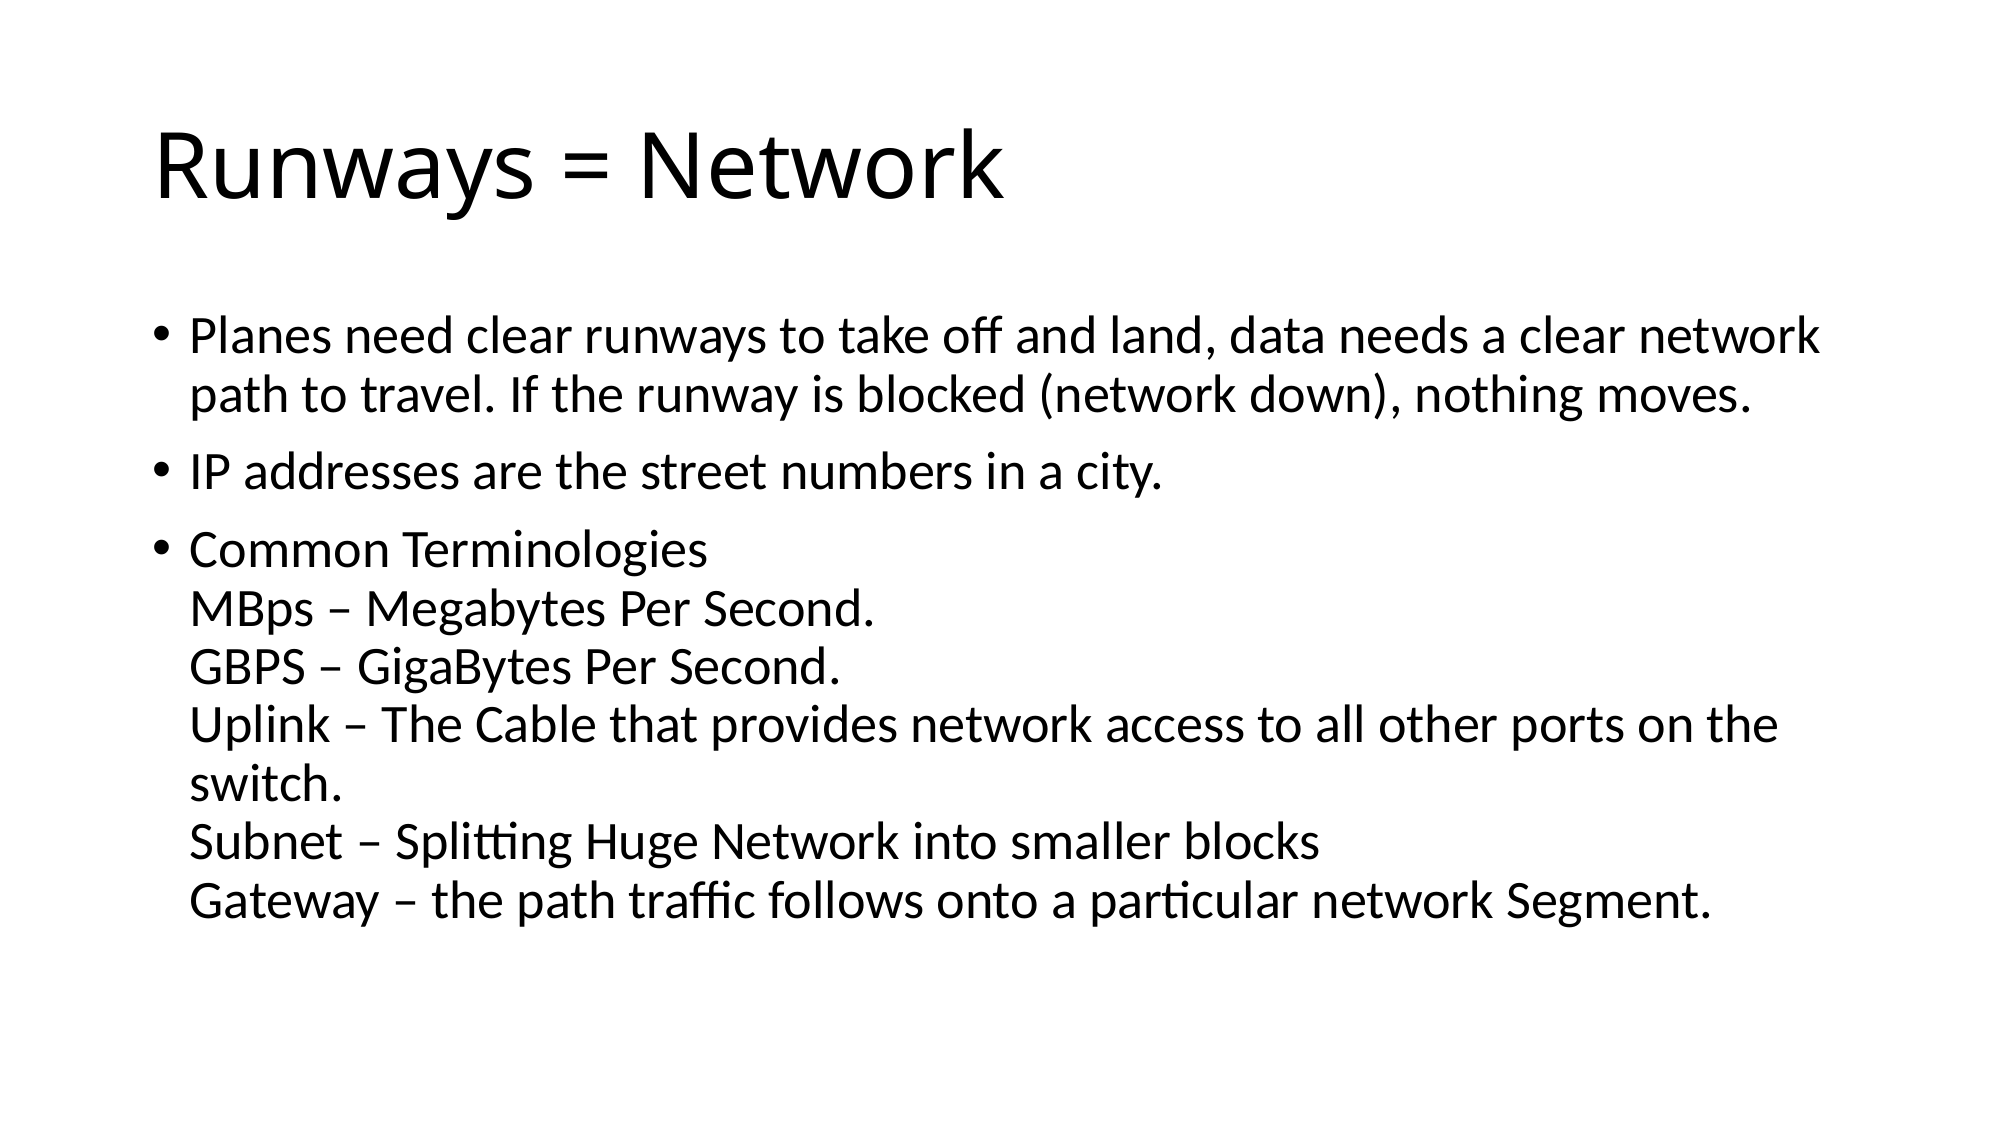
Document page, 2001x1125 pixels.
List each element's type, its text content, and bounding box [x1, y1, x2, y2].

list Planes need clear runways to take off and land, data needs a clear network path to travel. If the runway is blocked (network down), nothing moves. IP addresses are the street numbers in a city. Common Terminologies MBps – Megabytes Per Second. GBPS – GigaBytes Per Second. Uplink – The Cable that provides network access to all other ports on the switch. Subnet – Splitting Huge Network into smaller blocks Gateway – the path traffic follows onto a particular network Segment. [137, 299, 1863, 1014]
title Runways = Network [137, 59, 1863, 278]
